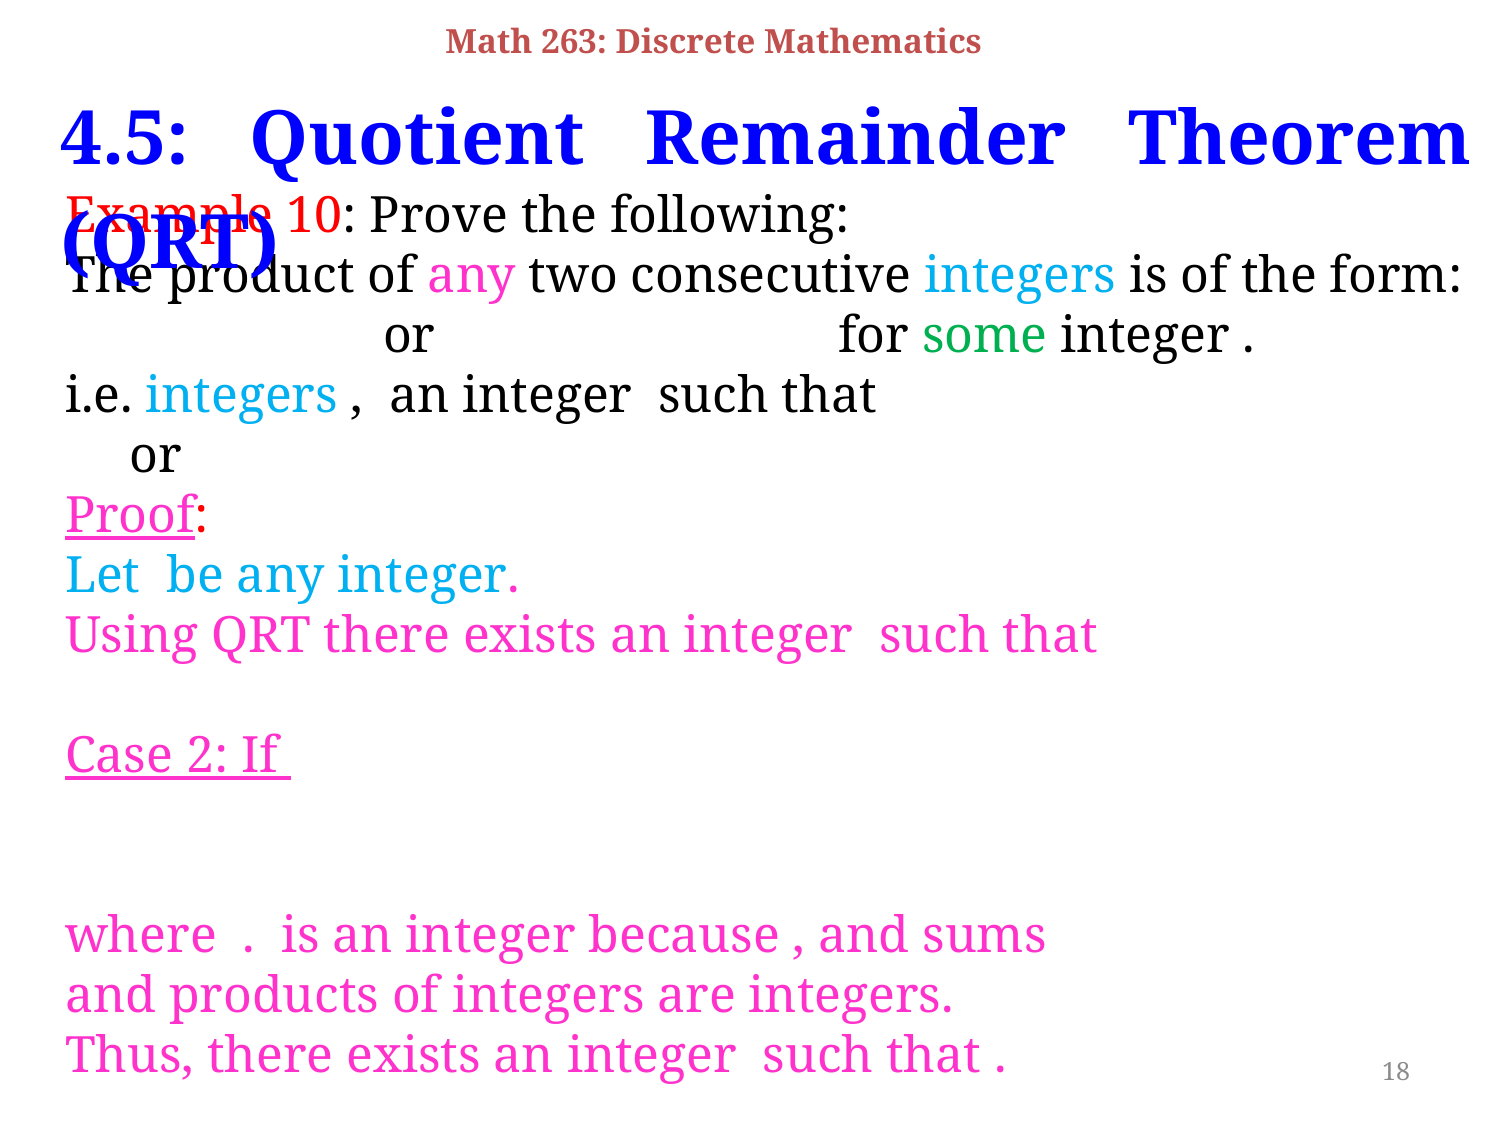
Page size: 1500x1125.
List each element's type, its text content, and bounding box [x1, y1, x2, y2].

slide_number 18 [1074, 1042, 1425, 1103]
text_box 4.5: Quotient Remainder Theorem (QRT) [45, 69, 1488, 291]
text_box Math 263: Discrete Mathematics [40, 12, 1463, 68]
